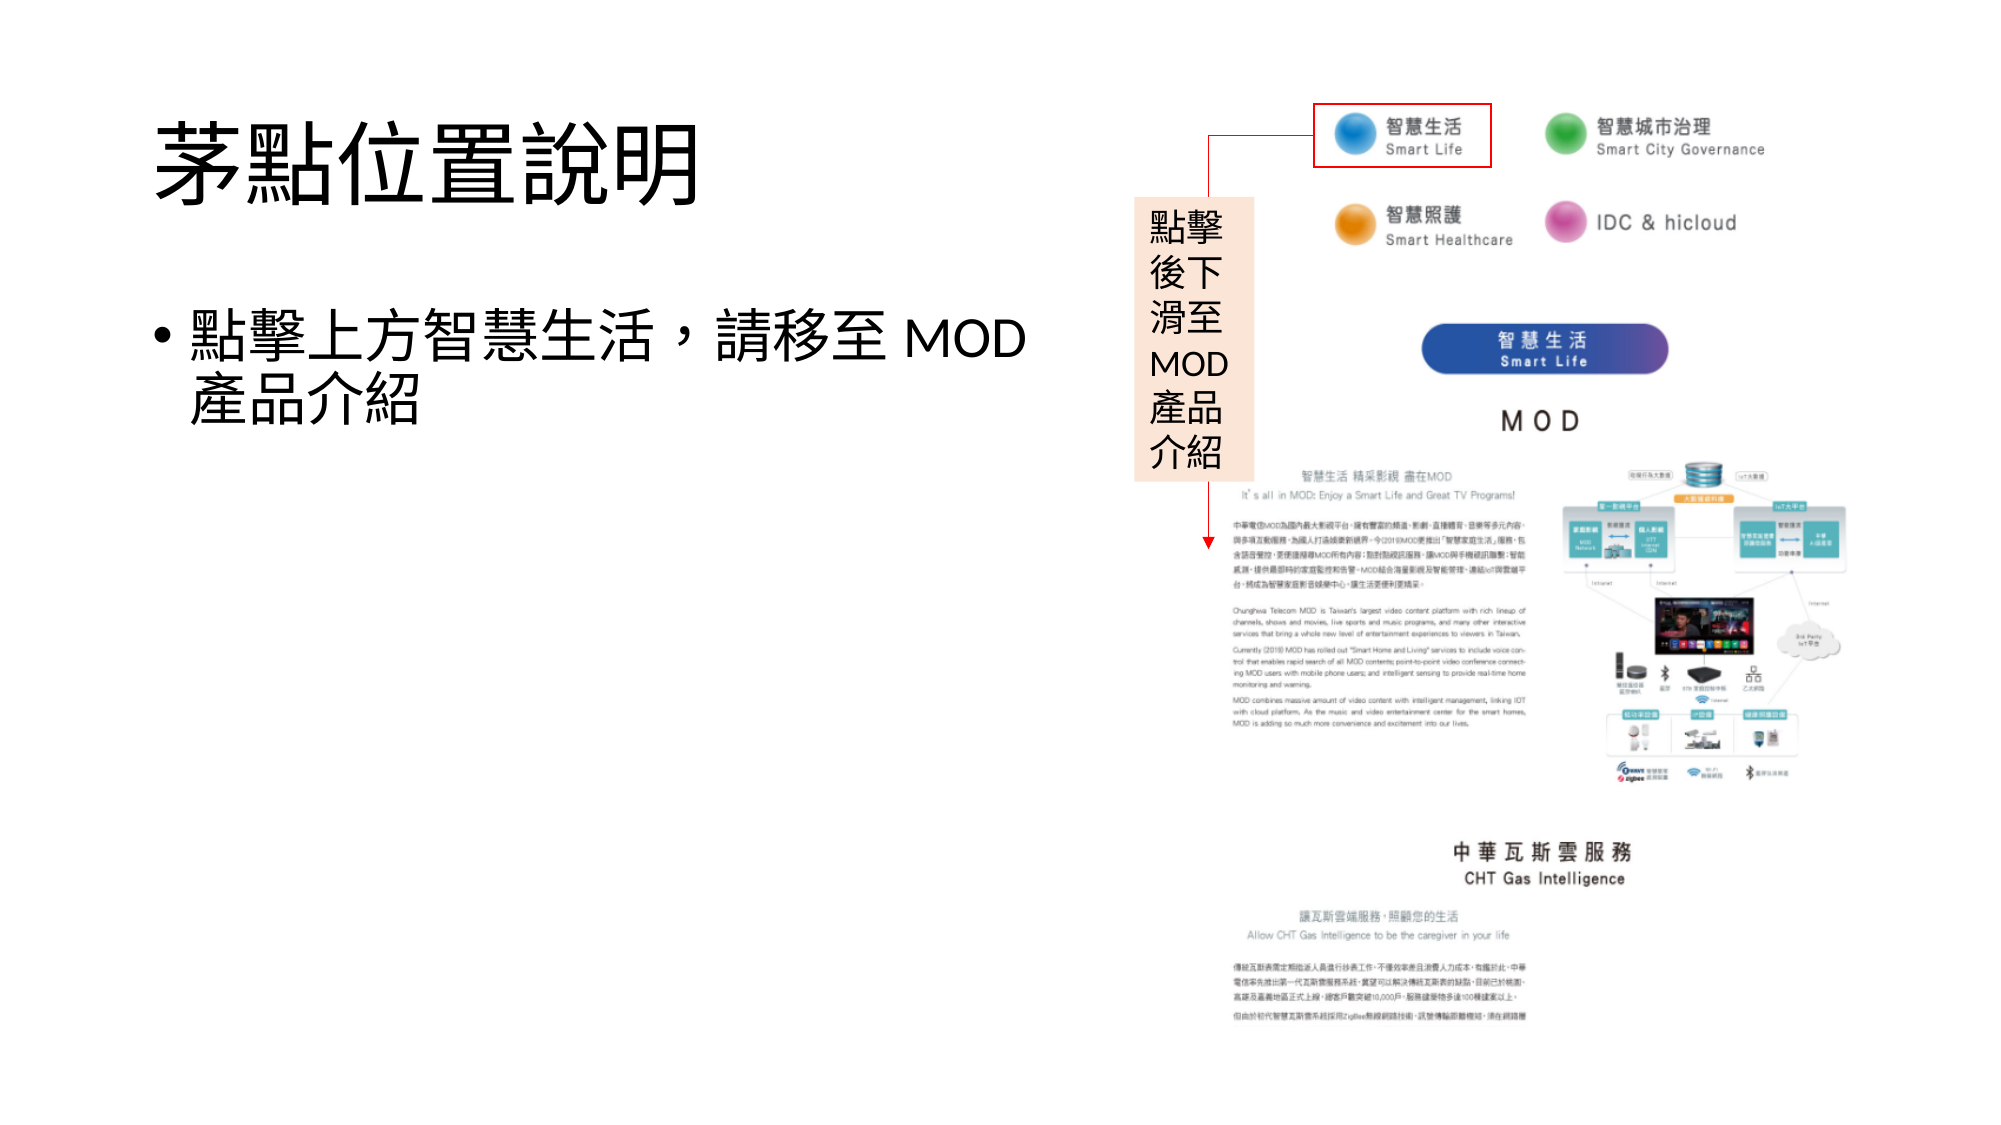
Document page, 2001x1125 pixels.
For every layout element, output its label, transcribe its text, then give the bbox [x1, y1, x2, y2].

title 茅點位置說明 [137, 59, 1863, 278]
list 點擊上方智慧生活，請移至MOD產品介紹 [137, 299, 1093, 1014]
picture [1208, 72, 1877, 1027]
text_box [1208, 135, 1315, 550]
text_box 點擊後下滑至MOD產品介紹 [1134, 196, 1208, 482]
